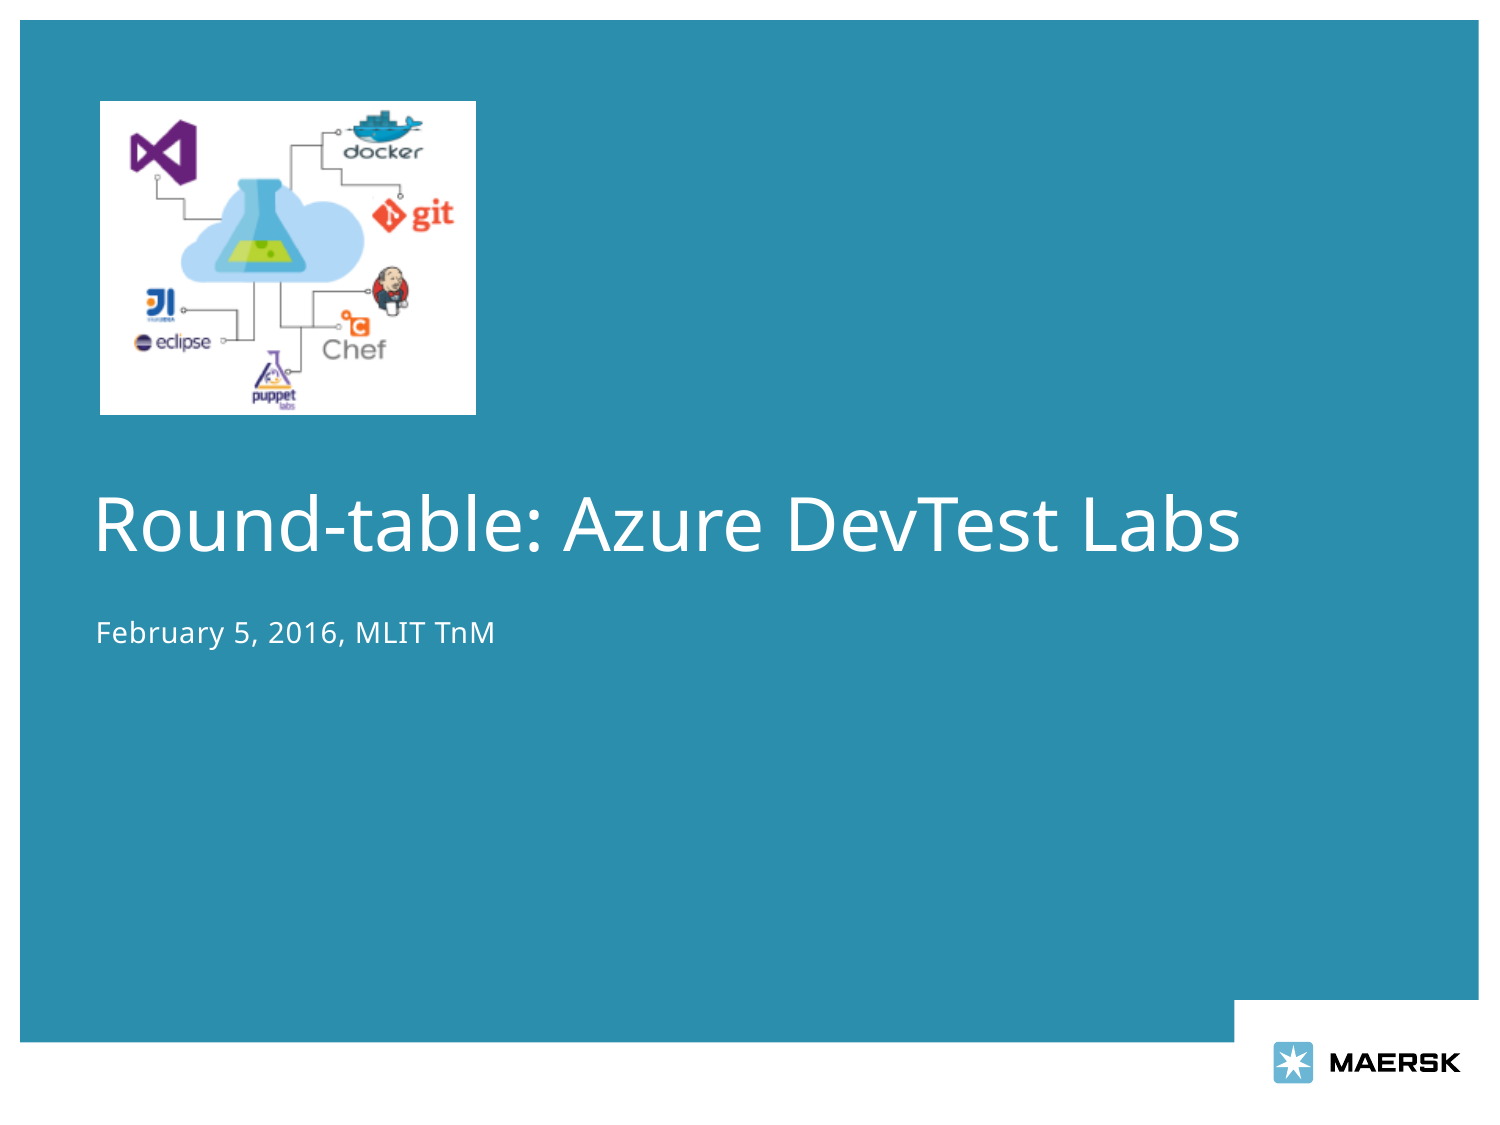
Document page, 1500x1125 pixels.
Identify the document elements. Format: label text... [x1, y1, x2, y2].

picture [100, 101, 476, 415]
subtitle February 5, 2016, MLIT TnM [80, 606, 1235, 657]
title Round-table: Azure DevTest Labs [77, 467, 1412, 574]
